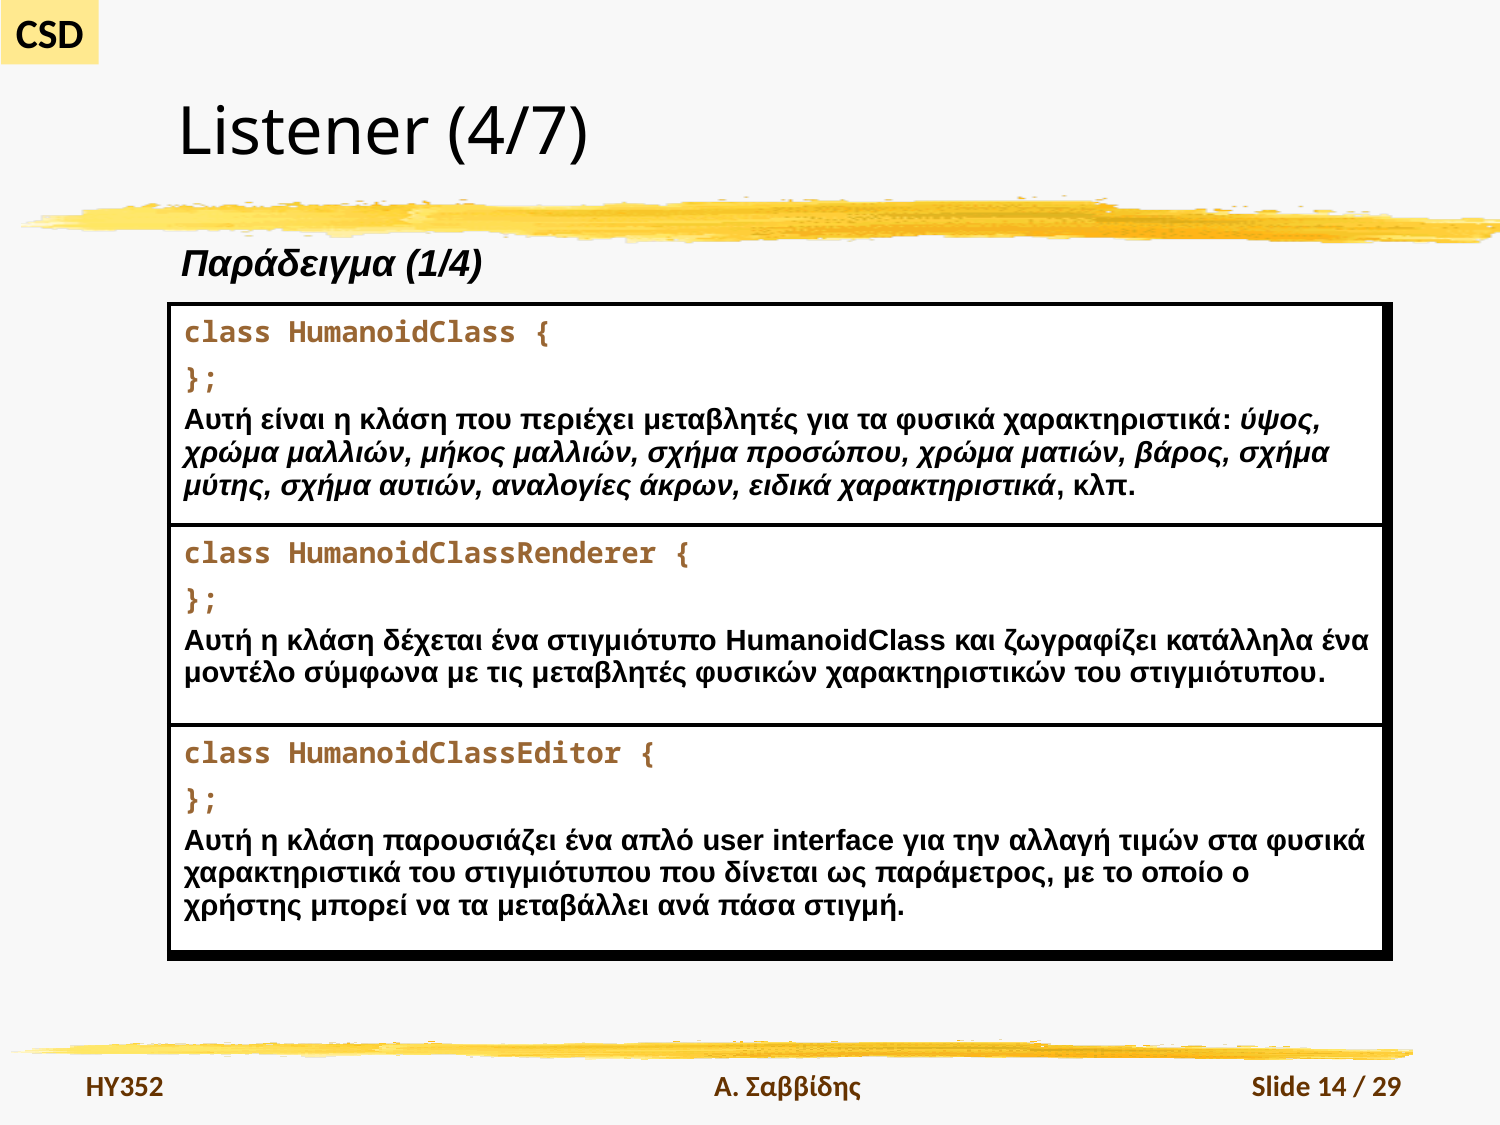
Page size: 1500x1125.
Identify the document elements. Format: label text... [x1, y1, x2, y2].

picture [21, 190, 1500, 254]
title Listener (4/7) [162, 24, 1500, 175]
table_cell class HumanoidClassRenderer { }; Αυτή η κλάση δέχεται ένα στιγμιότυπο HumanoidClass και ζωγραφίζει κατάλληλα ένα μοντέλο σύμφωνα με τις μεταβλητές φυσικών χαρακτηριστικών του στιγμιότυπου. [171, 527, 1382, 723]
slide_number HY352 [70, 1034, 400, 1110]
picture [400, 1037, 549, 1064]
table_header class HumanoidClass { }; Αυτή είναι η κλάση που περιέχει μεταβλητές για τα φυσικά χαρακτηριστικά: ύψος, χρώμα μαλλιών, μήκος μαλλιών, σχήμα προσώπου, χρώμα ματιών, βάρος, σχήμα μύτης, σχήμα αυτιών, αναλογίες άκρων, ειδικά χαρακτηριστικά, κλπ. [171, 306, 1382, 523]
text_box Παράδειγμα (1/4) [165, 230, 498, 291]
slide_number Slide 14 / 29 [1104, 1034, 1417, 1110]
picture [11, 1037, 70, 1064]
footer Α. Σαββίδης [549, 1034, 1025, 1110]
picture [1025, 1037, 1104, 1064]
table_cell class HumanoidClassEditor { }; Αυτή η κλάση παρουσιάζει ένα απλό user interface για την αλλαγή τιμών στα φυσικά χαρακτηριστικά του στιγμιότυπου που δίνεται ως παράμετρος, με το οποίο ο χρήστης μπορεί να τα μεταβάλλει ανά πάσα στιγμή. [171, 727, 1382, 950]
